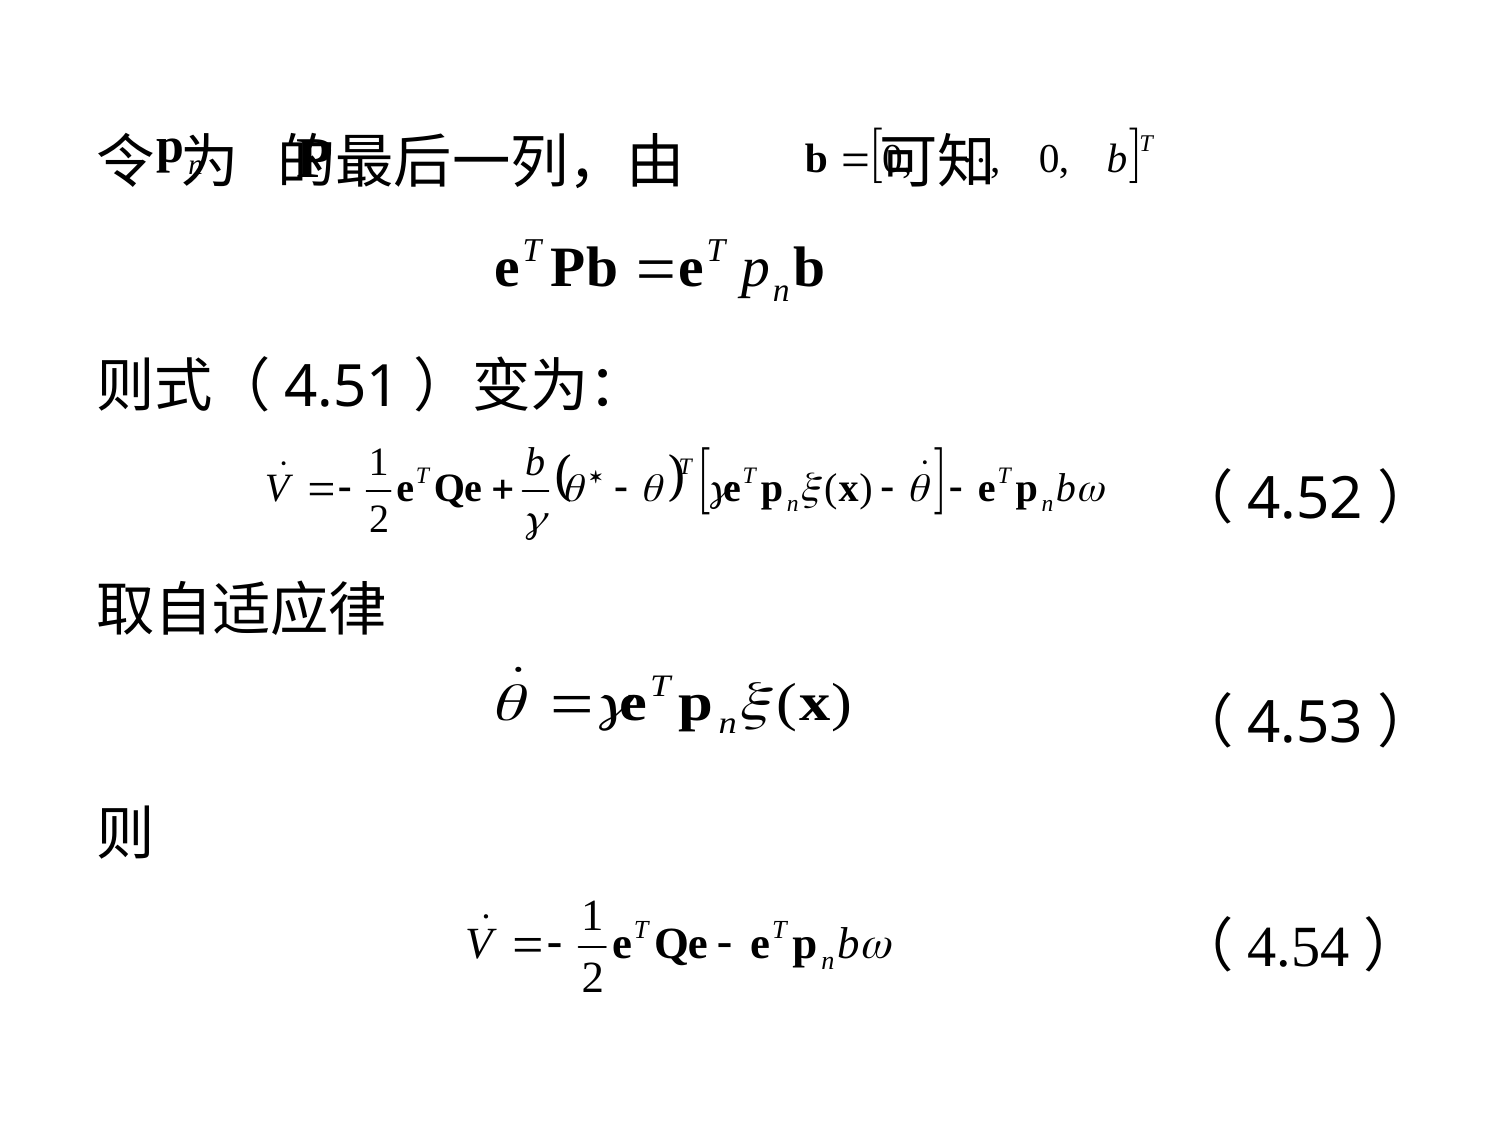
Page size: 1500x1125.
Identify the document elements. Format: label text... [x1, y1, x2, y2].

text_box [799, 124, 1163, 191]
text_box 令 为 的最后一列，由 可知 则式（4.51）变为： （4.52） 取自适应律 （4.53） 则 （4.54） [37, 74, 1450, 986]
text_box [487, 662, 863, 748]
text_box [262, 437, 1113, 549]
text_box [462, 887, 901, 1003]
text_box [487, 224, 838, 316]
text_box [287, 124, 343, 188]
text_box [149, 112, 213, 188]
